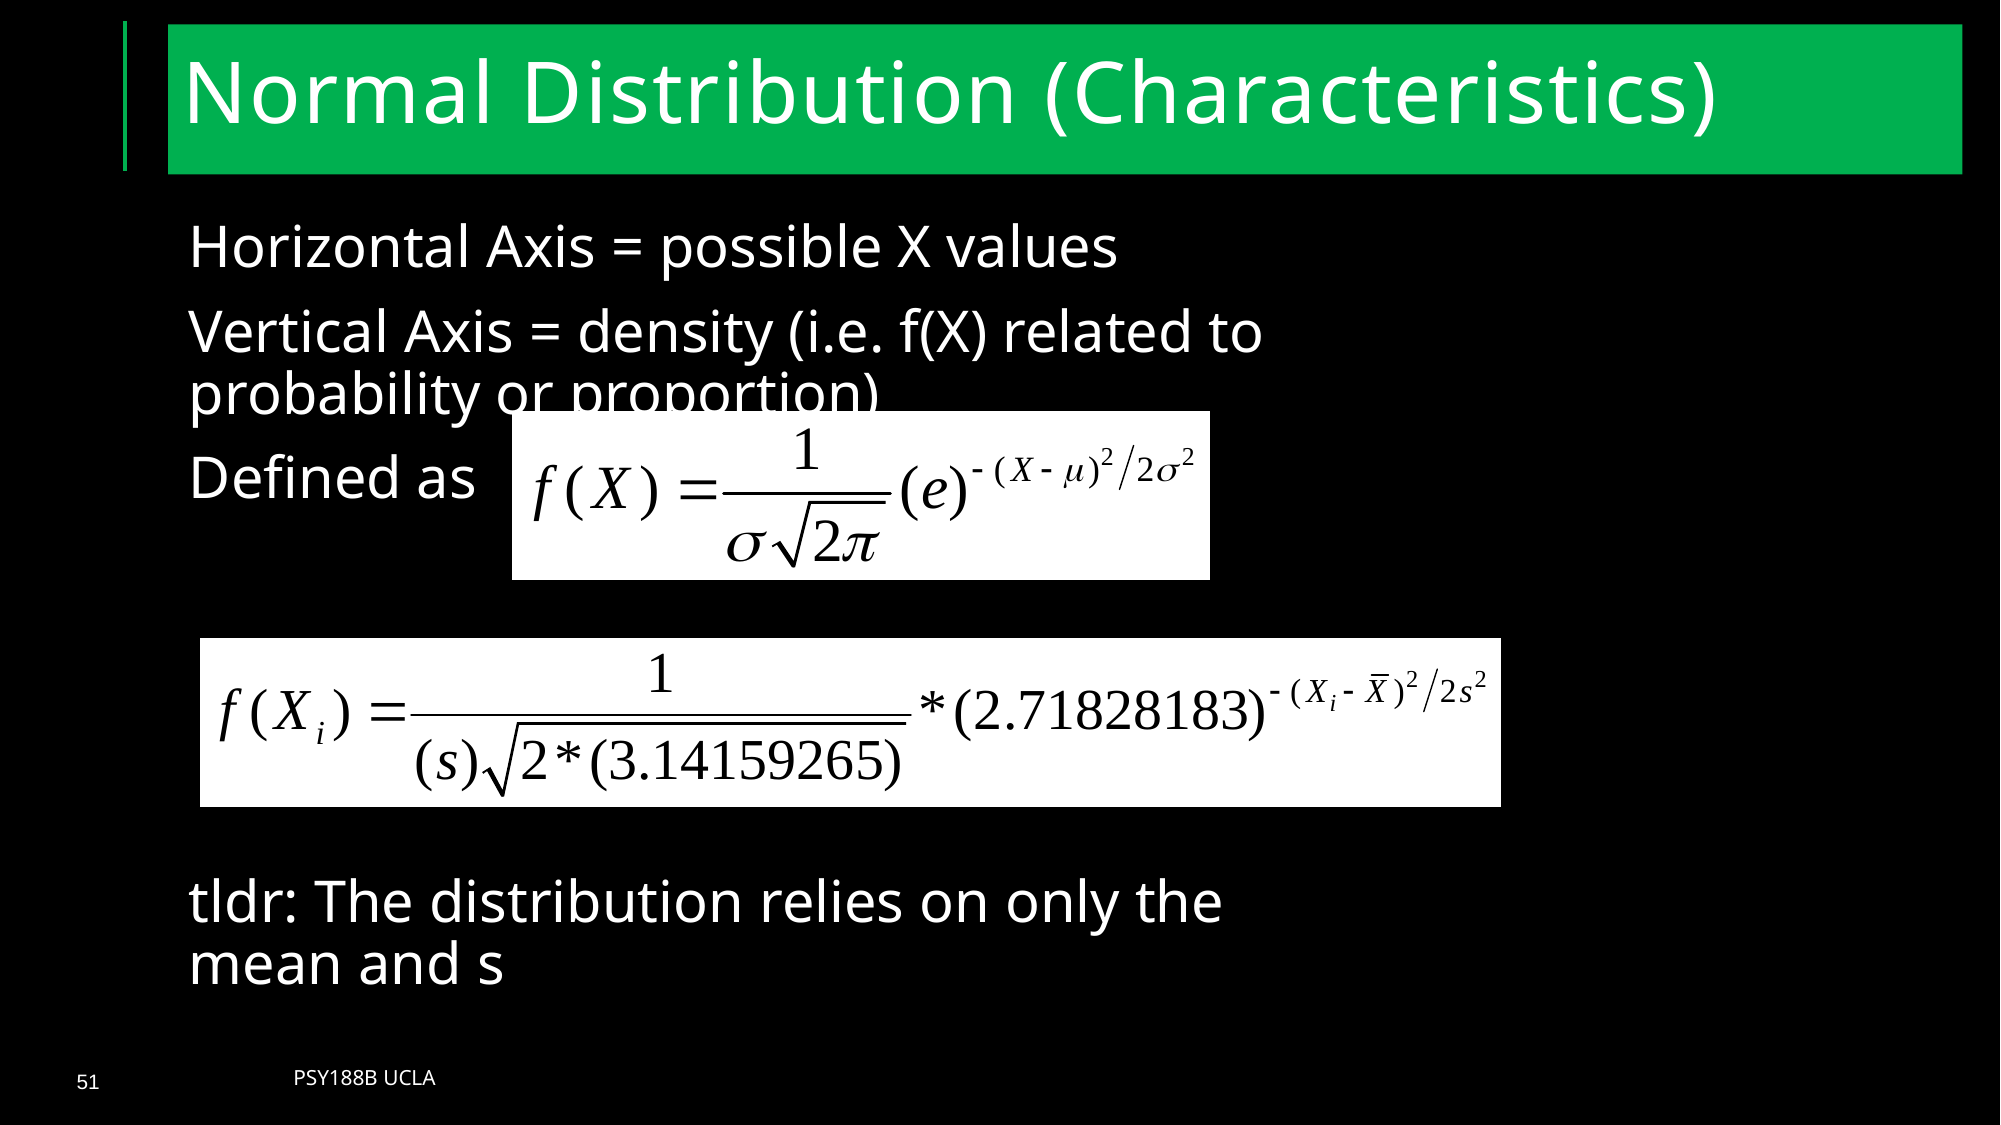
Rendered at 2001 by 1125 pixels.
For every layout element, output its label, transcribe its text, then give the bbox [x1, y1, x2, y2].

title Normal Distribution (Characteristics) [168, 24, 1963, 175]
footer Psy188B UCLA [168, 1055, 562, 1101]
slide_number 51 [8, 1058, 168, 1104]
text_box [512, 410, 1211, 581]
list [199, 637, 1502, 807]
list Horizontal Axis = possible X values Vertical Axis = density (i.e. f(X) related to probability or proportion) Defined as tldr: The distribution relies on only the mean and s [168, 210, 1400, 1011]
